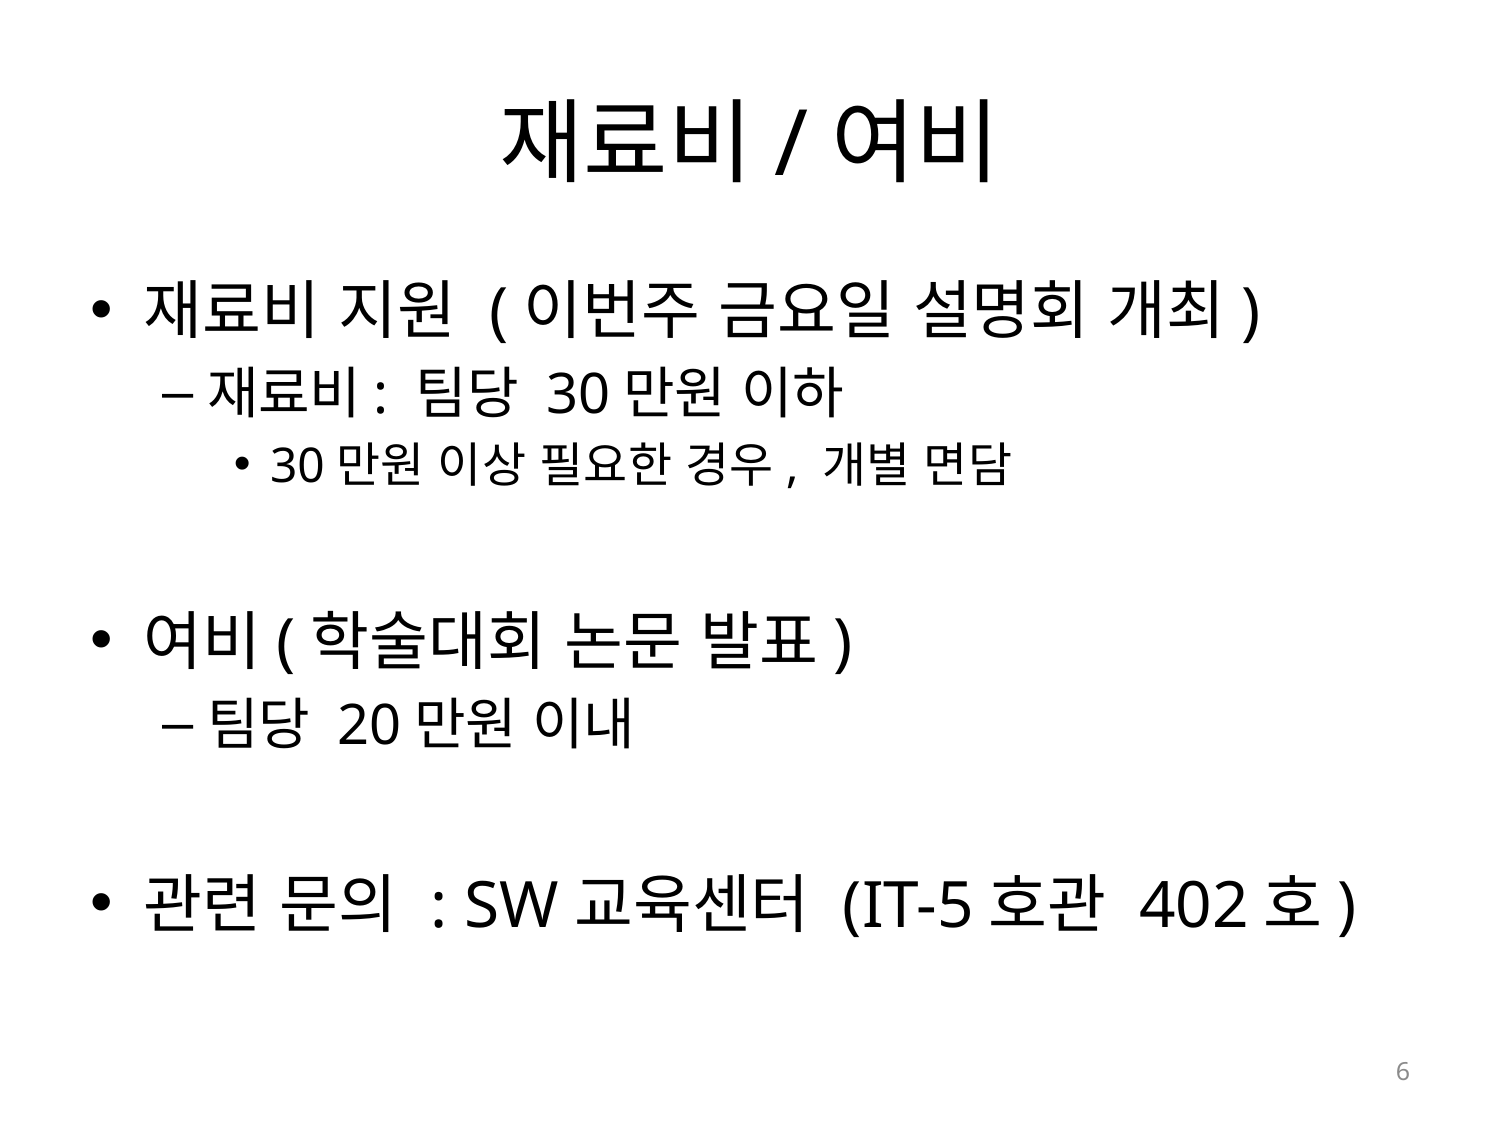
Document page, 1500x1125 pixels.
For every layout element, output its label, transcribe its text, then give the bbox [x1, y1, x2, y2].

slide_number 6 [1074, 1042, 1425, 1103]
title 재료비/여비 [75, 45, 1425, 233]
list 재료비 지원 (이번주 금요일 설명회 개최) 재료비: 팀당 30만원 이하 30만원 이상 필요한 경우, 개별 면담 여비(학술대회 논문 발표) 팀당 20만원 이내 관련 문의 : SW교육센터 (IT-5호관 402호) [75, 262, 1425, 1005]
